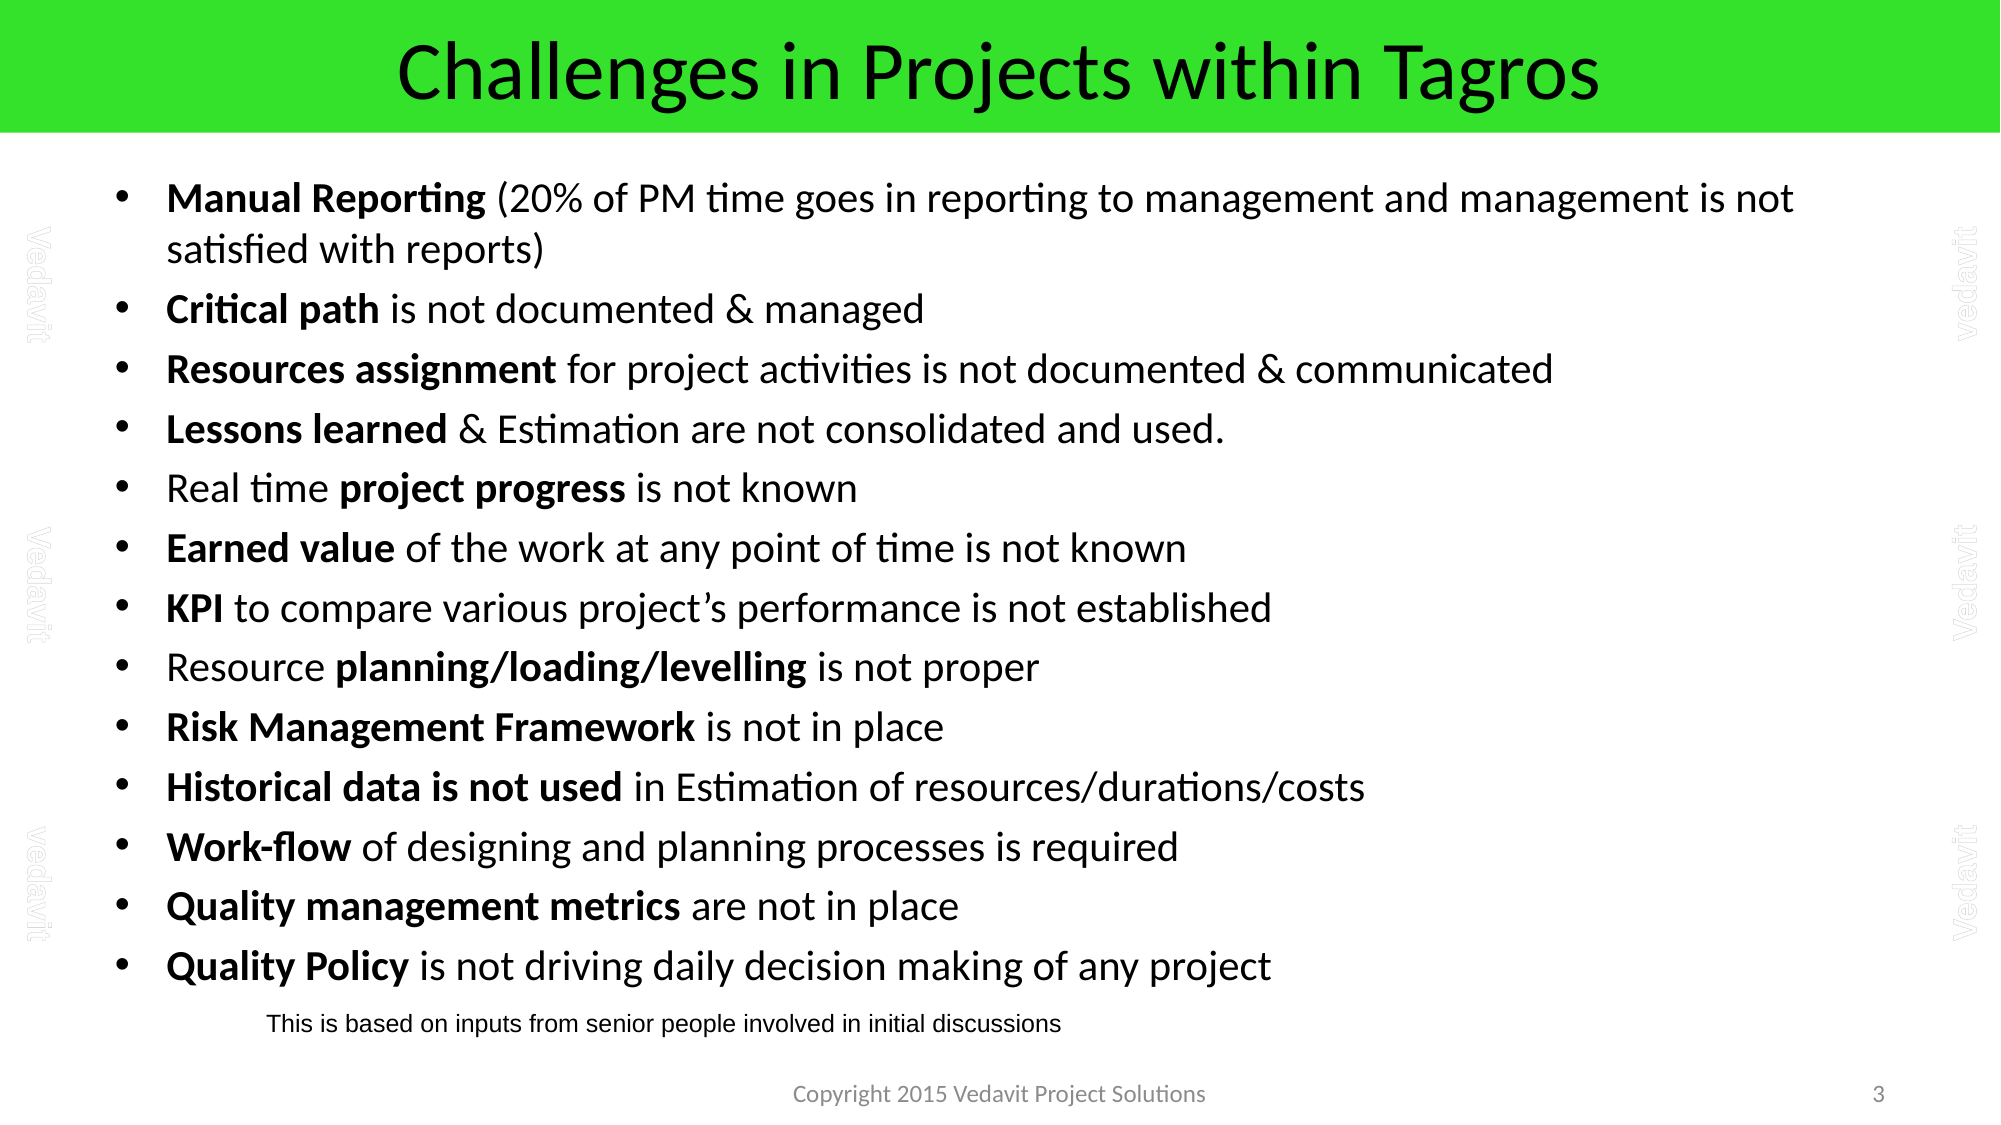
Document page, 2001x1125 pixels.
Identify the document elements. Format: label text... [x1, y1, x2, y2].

list Manual Reporting (20% of PM time goes in reporting to management and management is not satisfied with reports) Critical path is not documented & managed Resources assignment for project activities is not documented & communicated Lessons learned & Estimation are not consolidated and used. Real time project progress is not known Earned value of the work at any point of time is not known KPI to compare various project’s performance is not established Resource planning/loading/levelling is not proper Risk Management Framework is not in place Historical data is not used in Estimation of resources/durations/costs Work-flow of designing and planning processes is required Quality management metrics are not in place Quality Policy is not driving daily decision making of any project [99, 162, 1900, 1000]
footer Copyright 2015 Vedavit Project Solutions [683, 1062, 1317, 1123]
title Challenges in Projects within Tagros [0, 0, 2000, 133]
text_box This is based on inputs from senior people involved in initial discussions [251, 999, 1079, 1045]
slide_number 3 [1433, 1062, 1900, 1123]
